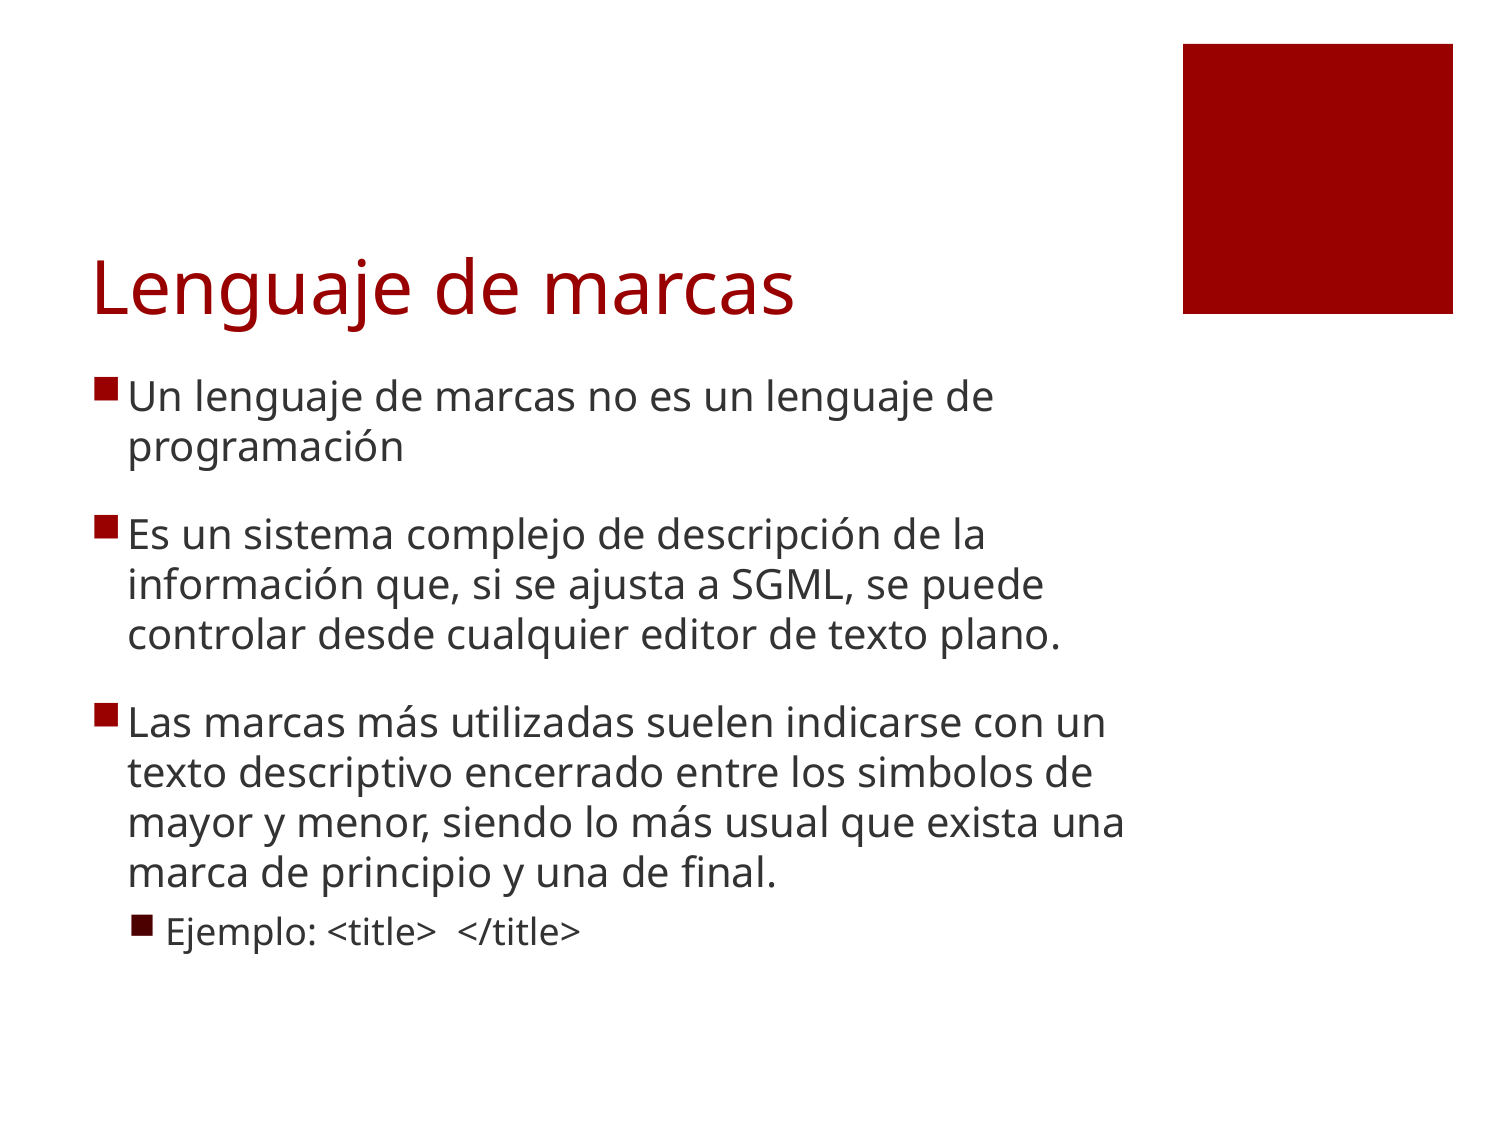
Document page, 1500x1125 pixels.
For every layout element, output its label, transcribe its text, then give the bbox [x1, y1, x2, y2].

title Lenguaje de marcas [75, 149, 1143, 338]
list Un lenguaje de marcas no es un lenguaje de programación Es un sistema complejo de descripción de la información que, si se ajusta a SGML, se puede controlar desde cualquier editor de texto plano. Las marcas más utilizadas suelen indicarse con un texto descriptivo encerrado entre los simbolos de mayor y menor, siendo lo más usual que exista una marca de principio y una de final. Ejemplo: <title> </title> [75, 362, 1143, 1005]
